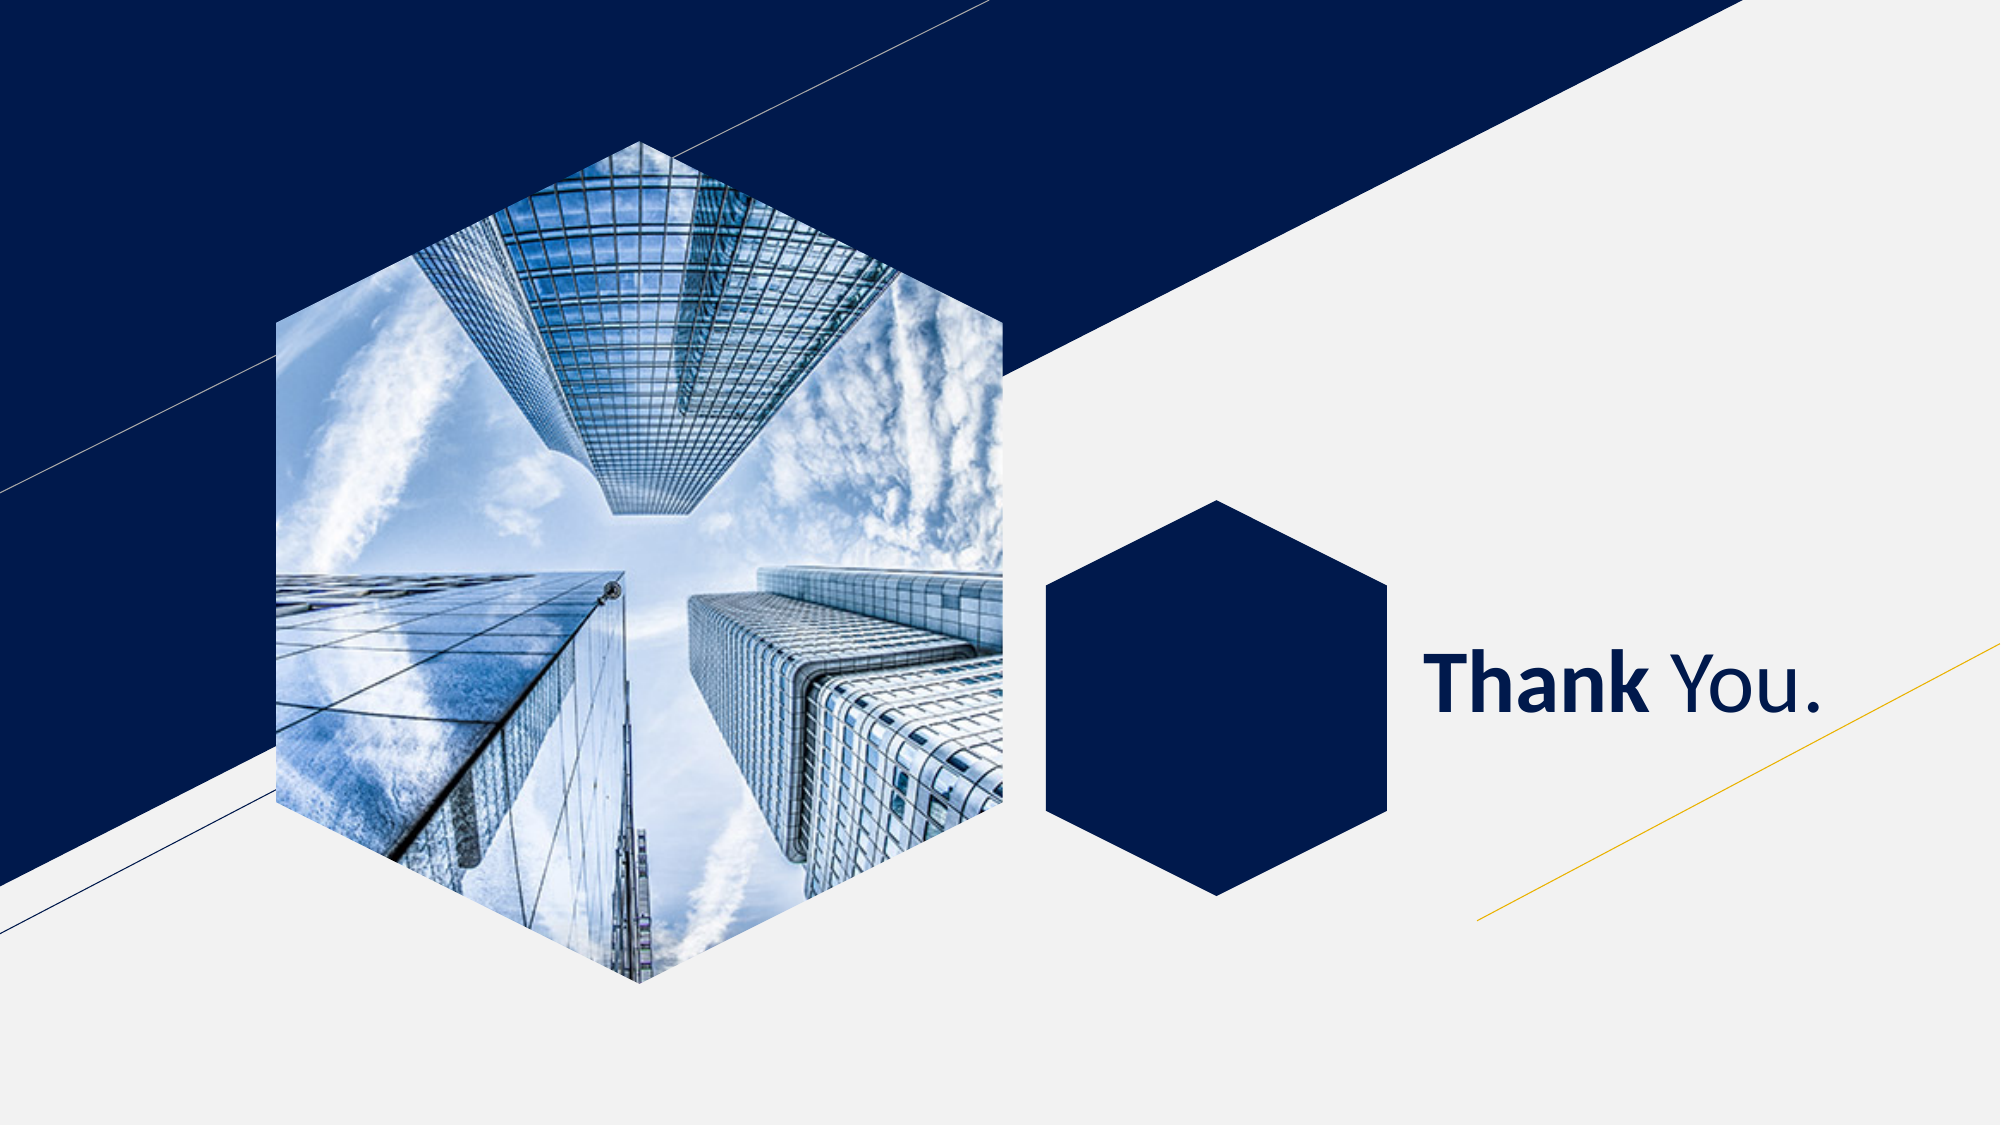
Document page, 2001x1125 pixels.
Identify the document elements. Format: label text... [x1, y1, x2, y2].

text_box [1044, 499, 1389, 898]
picture [276, 141, 1003, 984]
title Thank You. [1408, 467, 2000, 733]
